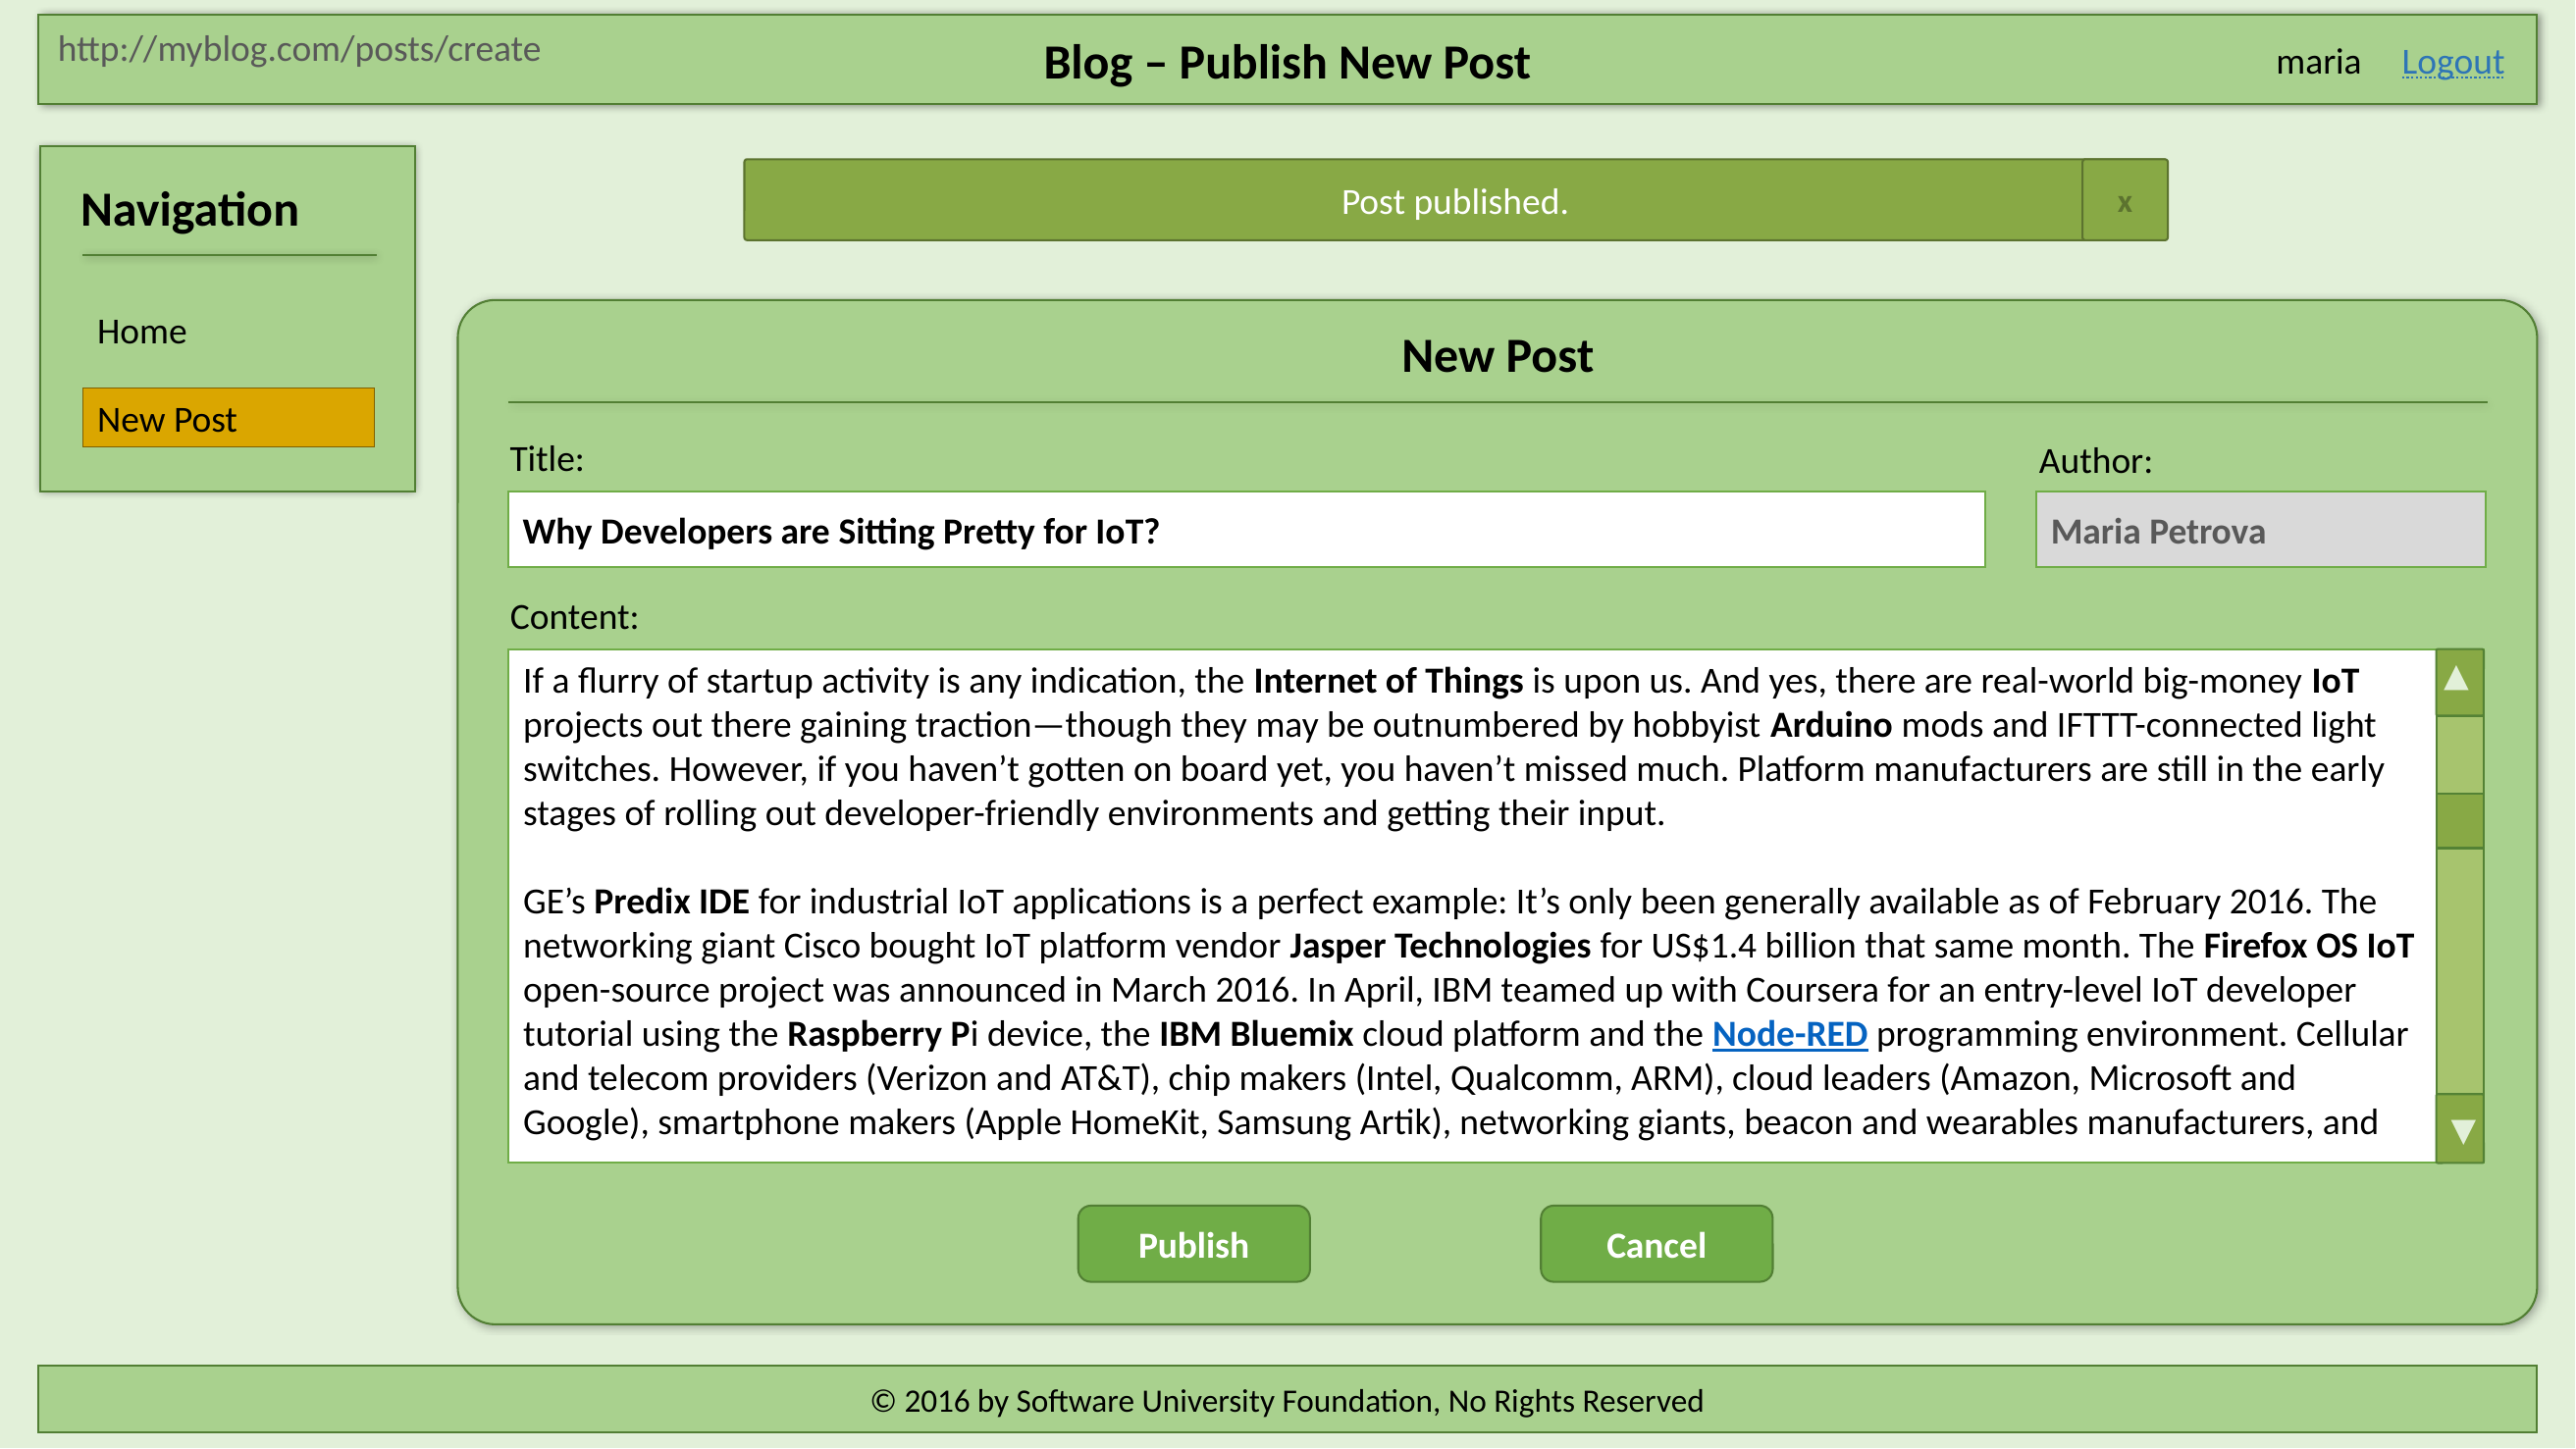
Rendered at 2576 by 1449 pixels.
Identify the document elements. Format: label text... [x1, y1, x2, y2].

text_box Publish [1077, 1204, 1311, 1283]
text_box [39, 145, 416, 492]
text_box Navigation [66, 169, 390, 243]
text_box Home [82, 299, 375, 358]
text_box http://myblog.com/posts/create [43, 17, 557, 76]
text_box Cancel [1540, 1204, 1774, 1283]
text_box New Post [82, 388, 375, 447]
text_box Title: [495, 427, 1982, 487]
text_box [507, 316, 2488, 402]
text_box Content: [496, 585, 1983, 644]
text_box maria [2261, 29, 2377, 89]
text_box © 2016 by Software University Foundation, No Rights Reserved [37, 1365, 2538, 1433]
text_box Logout [2387, 29, 2520, 89]
text_box Author: [2024, 429, 2484, 489]
text_box Maria Petrova [2035, 491, 2487, 568]
text_box Why Developers are Sitting Pretty for IoT? [507, 491, 1986, 568]
text_box Blog – Publish New Post [37, 14, 2538, 105]
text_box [744, 159, 2169, 240]
text_box [456, 298, 2539, 1325]
text_box If a flurry of startup activity is any indication, the Internet of Things is upon us. And yes, there are real-world big-money IoT projects out there gaining traction—though they may be outnumbered by hobbyist Arduino mods and IFTTT-connected light switches. However, if you haven’t gotten on board yet, you haven’t missed much. Platform manufacturers are still in the early stages of rolling out developer-friendly environments and getting their input. GE’s Predix IDE for industrial IoT applications is a perfect example: It’s only been generally available as of February 2016. The networking giant Cisco bought IoT platform vendor Jasper Technologies for US$1.4 billion that same month. The Firefox OS IoT open-source project was announced in March 2016. In April, IBM teamed up with Coursera for an entry-level IoT developer tutorial using the Raspberry Pi device, the IBM Bluemix cloud platform and the Node-RED programming environment. Cellular and telecom providers (Verizon and AT&T), chip makers (Intel, Qualcomm, ARM), cloud leaders (Amazon, Microsoft and Google), smartphone makers (Apple HomeKit, Samsung Artik), networking giants, beacon and wearables manufacturers, and [507, 648, 2436, 1164]
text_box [2436, 648, 2484, 1164]
